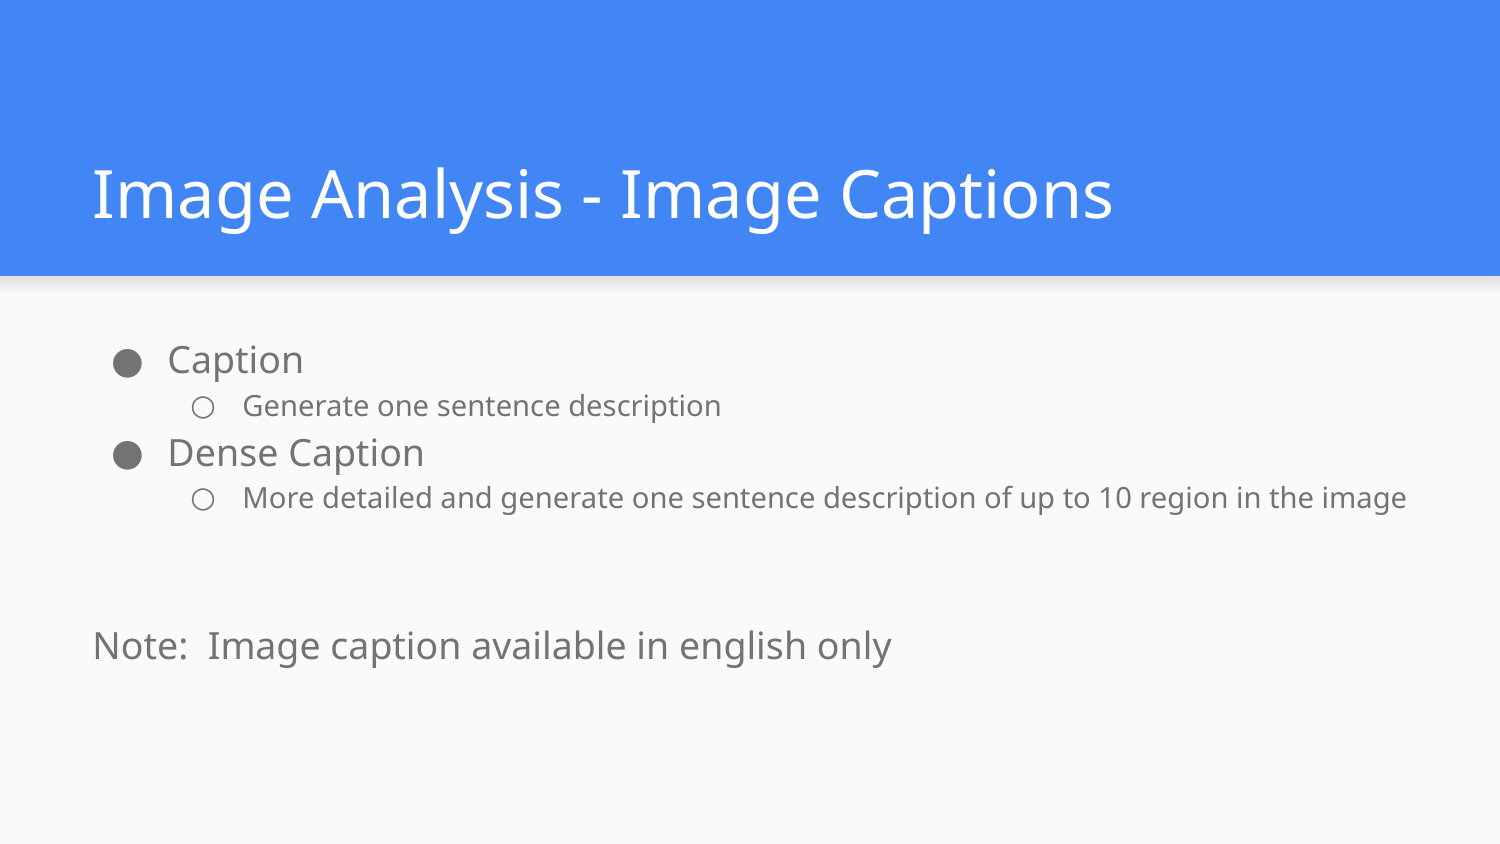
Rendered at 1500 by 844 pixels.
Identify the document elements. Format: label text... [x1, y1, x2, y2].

title Image Analysis - Image Captions [77, 121, 1427, 248]
list Caption Generate one sentence description Dense Caption More detailed and generate one sentence description of up to 10 region in the image Note: Image caption available in english only [77, 314, 1427, 760]
